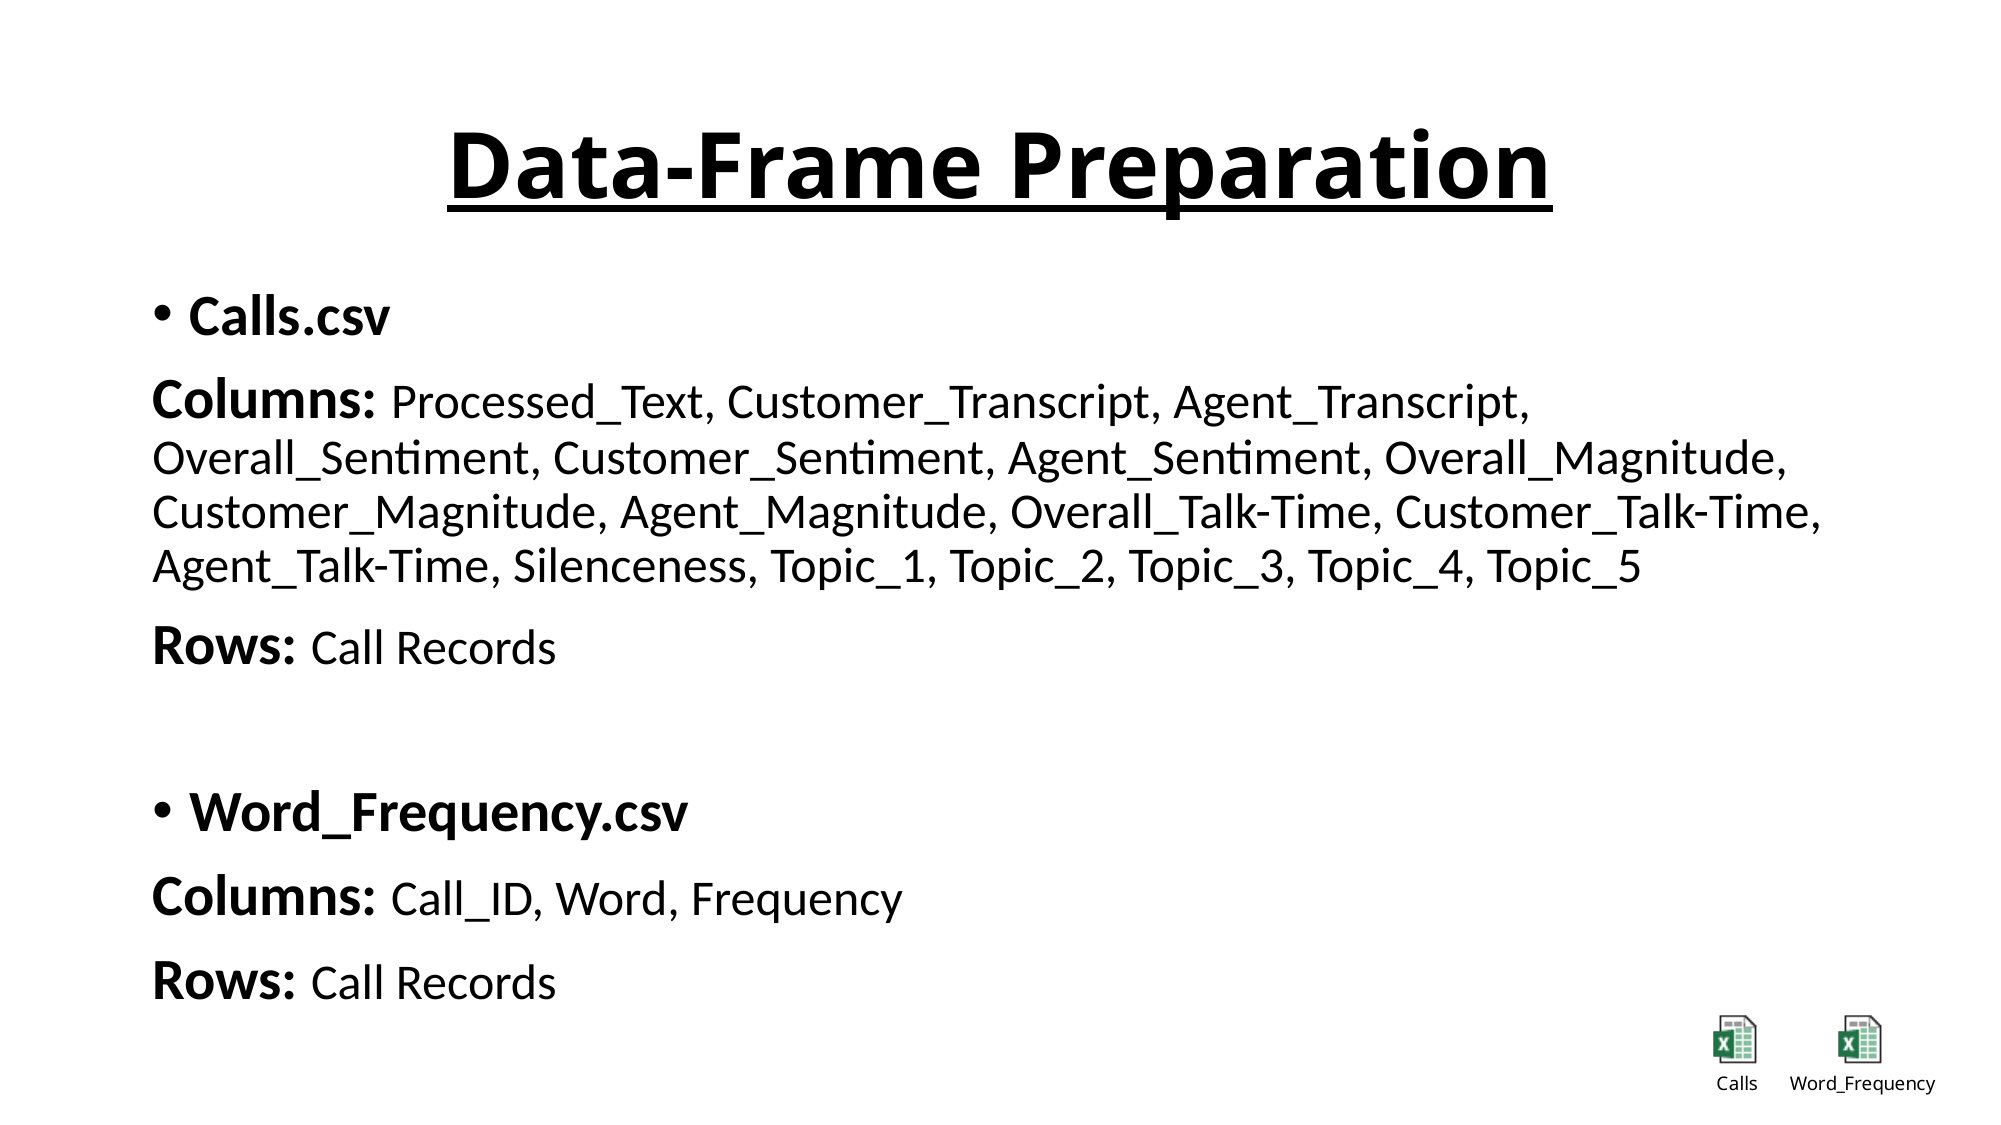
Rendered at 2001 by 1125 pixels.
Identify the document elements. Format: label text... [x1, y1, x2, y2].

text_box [1787, 1014, 1938, 1125]
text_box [1662, 1014, 1787, 1125]
list Calls.csv Columns: Processed_Text, Customer_Transcript, Agent_Transcript, Overall_Sentiment, Customer_Sentiment, Agent_Sentiment, Overall_Magnitude, Customer_Magnitude, Agent_Magnitude, Overall_Talk-Time, Customer_Talk-Time, Agent_Talk-Time, Silenceness, Topic_1, Topic_2, Topic_3, Topic_4, Topic_5 Rows: Call Records Word_Frequency.csv Columns: Call_ID, Word, Frequency Rows: Call Records [137, 277, 1863, 1042]
title Data-Frame Preparation [137, 59, 1863, 277]
